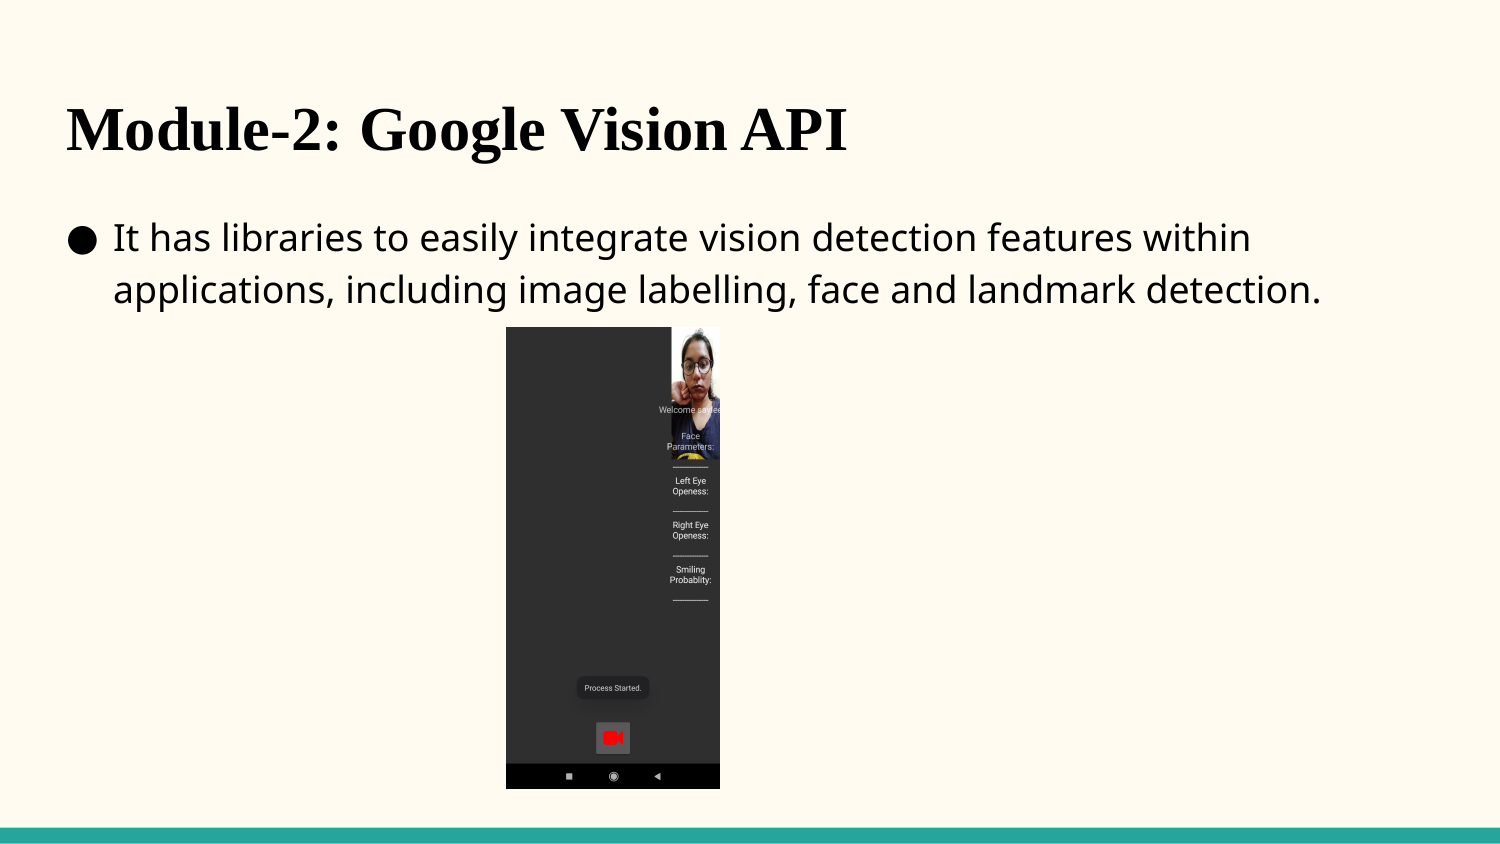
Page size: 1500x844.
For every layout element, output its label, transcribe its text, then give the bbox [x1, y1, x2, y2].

picture [506, 327, 720, 789]
title Module-2: Google Vision API [51, 72, 1449, 174]
list It has libraries to easily integrate vision detection features within applications, including image labelling, face and landmark detection. [51, 192, 1449, 750]
